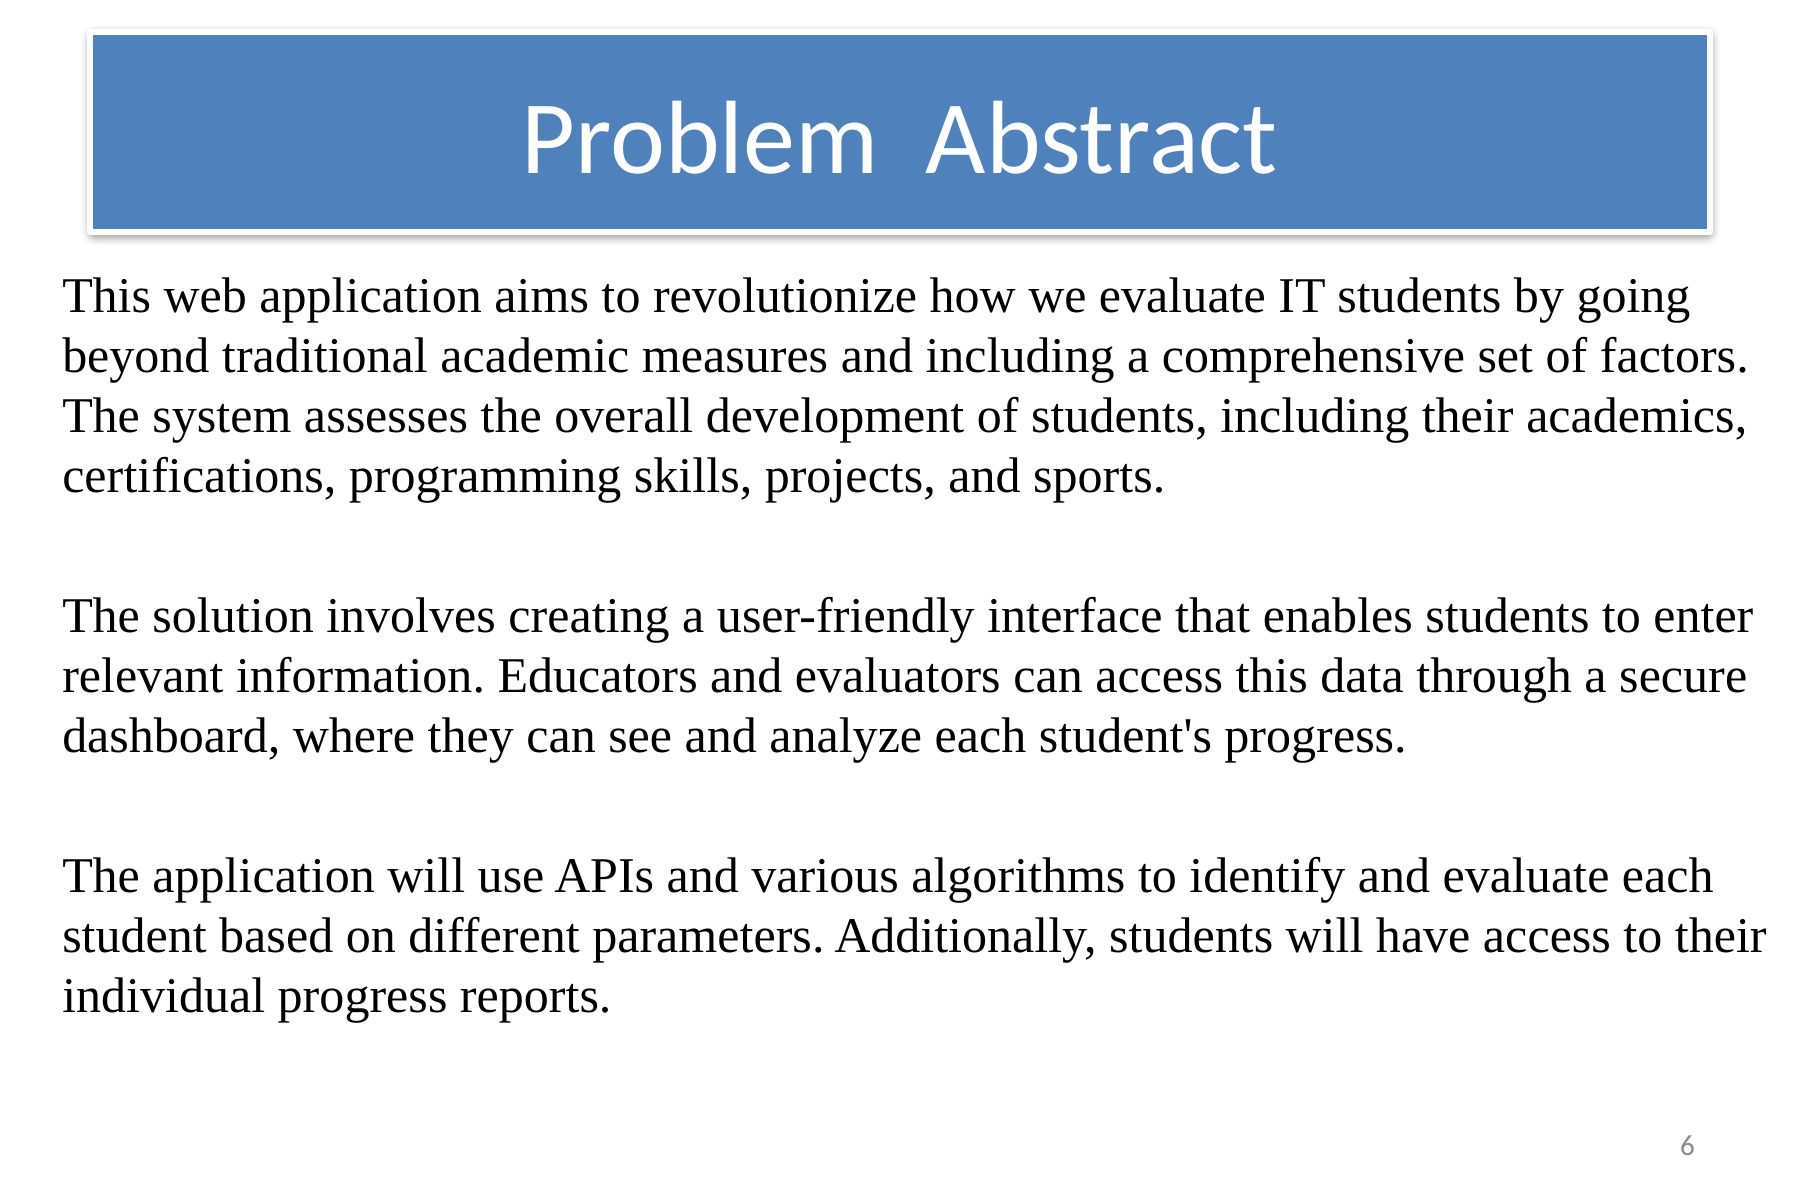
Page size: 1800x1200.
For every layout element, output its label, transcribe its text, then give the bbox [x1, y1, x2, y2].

title Problem Abstract [87, 29, 1713, 174]
slide_number 6 [1292, 1112, 1713, 1177]
list This web application aims to revolutionize how we evaluate IT students by going beyond traditional academic measures and including a comprehensive set of factors. The system assesses the overall development of students, including their academics, certifications, programming skills, projects, and sports. The solution involves creating a user-friendly interface that enables students to enter relevant information. Educators and evaluators can access this data through a secure dashboard, where they can see and analyze each student's progress. The application will use APIs and various algorithms to identify and evaluate each student based on different parameters. Additionally, students will have access to their individual progress reports. [45, 174, 1800, 1113]
